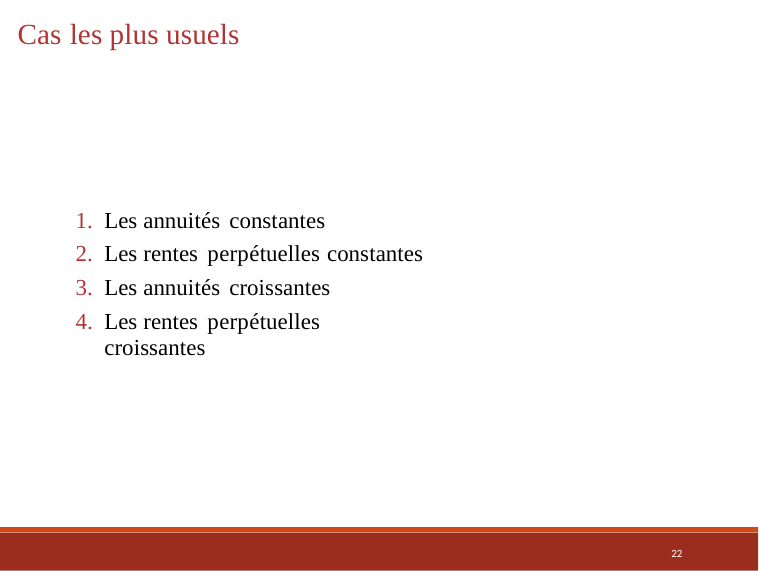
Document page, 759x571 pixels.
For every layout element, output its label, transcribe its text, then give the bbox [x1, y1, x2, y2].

text_box 1. 2. 3. 4. [73, 209, 99, 340]
text_box Les annuités constantes Les rentes perpétuelles constantes Les annuités croissantes Les rentes perpétuelles croissantes [102, 209, 432, 340]
text_box Cas les plus usuels [15, 20, 292, 55]
slide_number 22 [615, 537, 698, 569]
